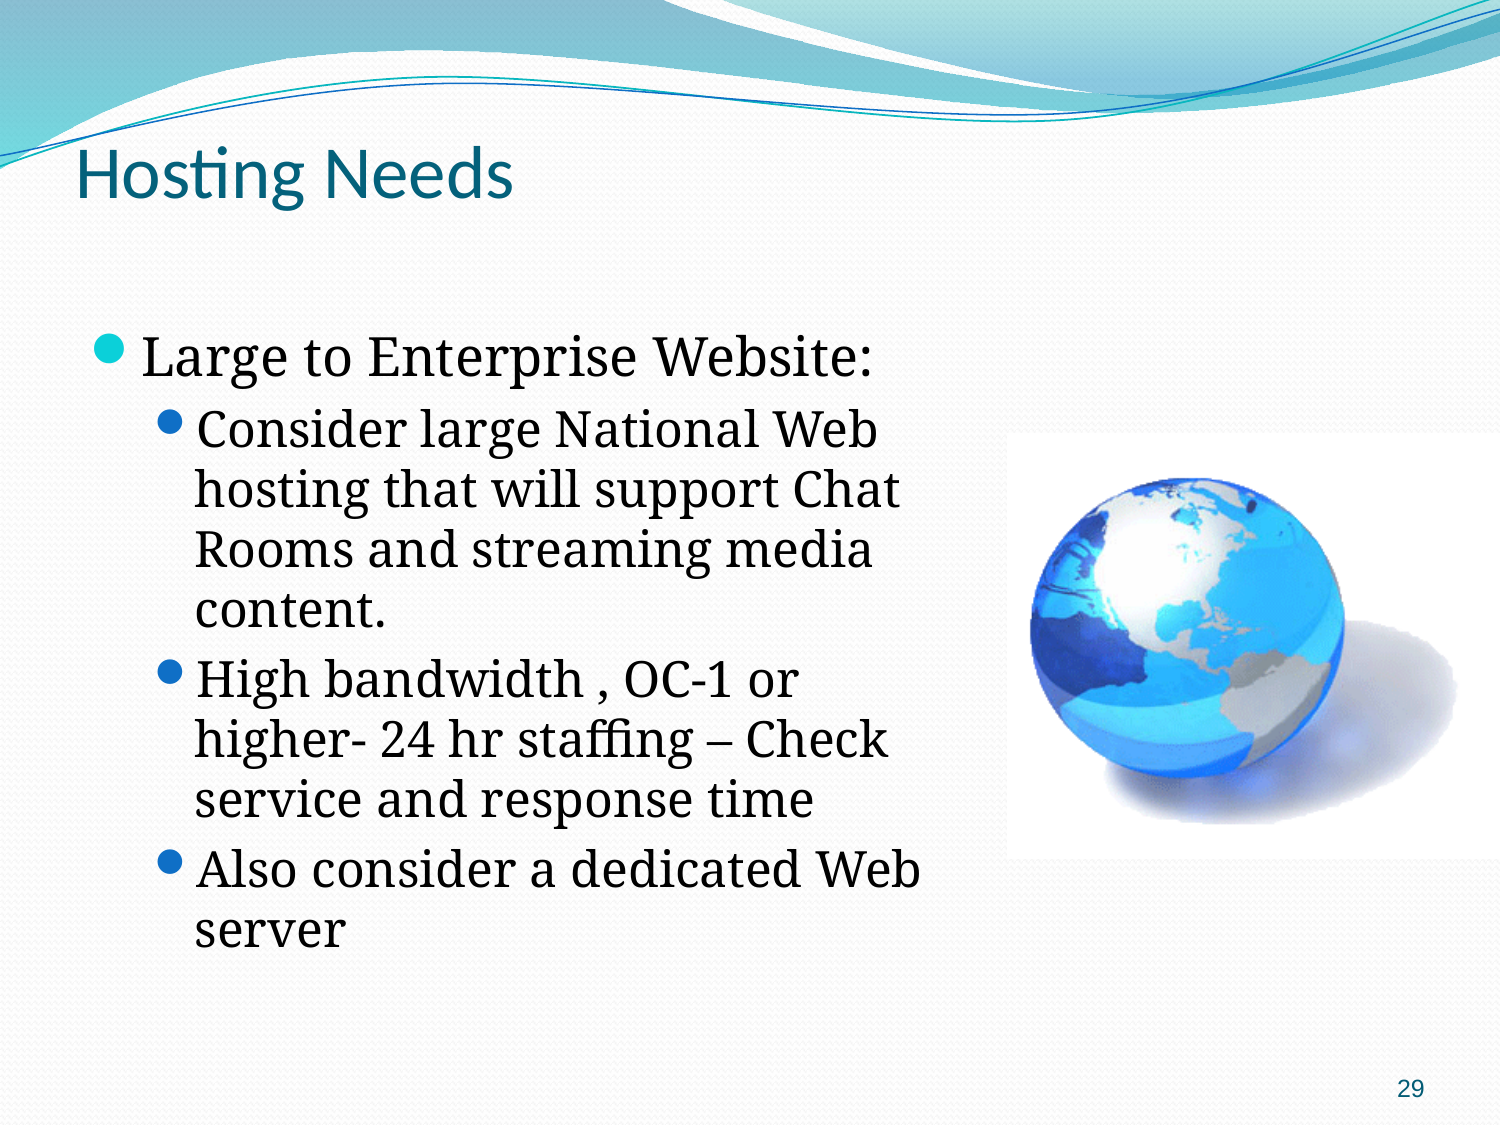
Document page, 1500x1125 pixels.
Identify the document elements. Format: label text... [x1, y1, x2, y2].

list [1007, 433, 1500, 859]
title Hosting Needs [75, 115, 1425, 304]
list Large to Enterprise Website: Consider large National Web hosting that will support Chat Rooms and streaming media content. High bandwidth , OC-1 or higher- 24 hr staffing – Check service and response time Also consider a dedicated Web server [75, 315, 997, 1043]
slide_number 29 [1299, 1042, 1425, 1103]
